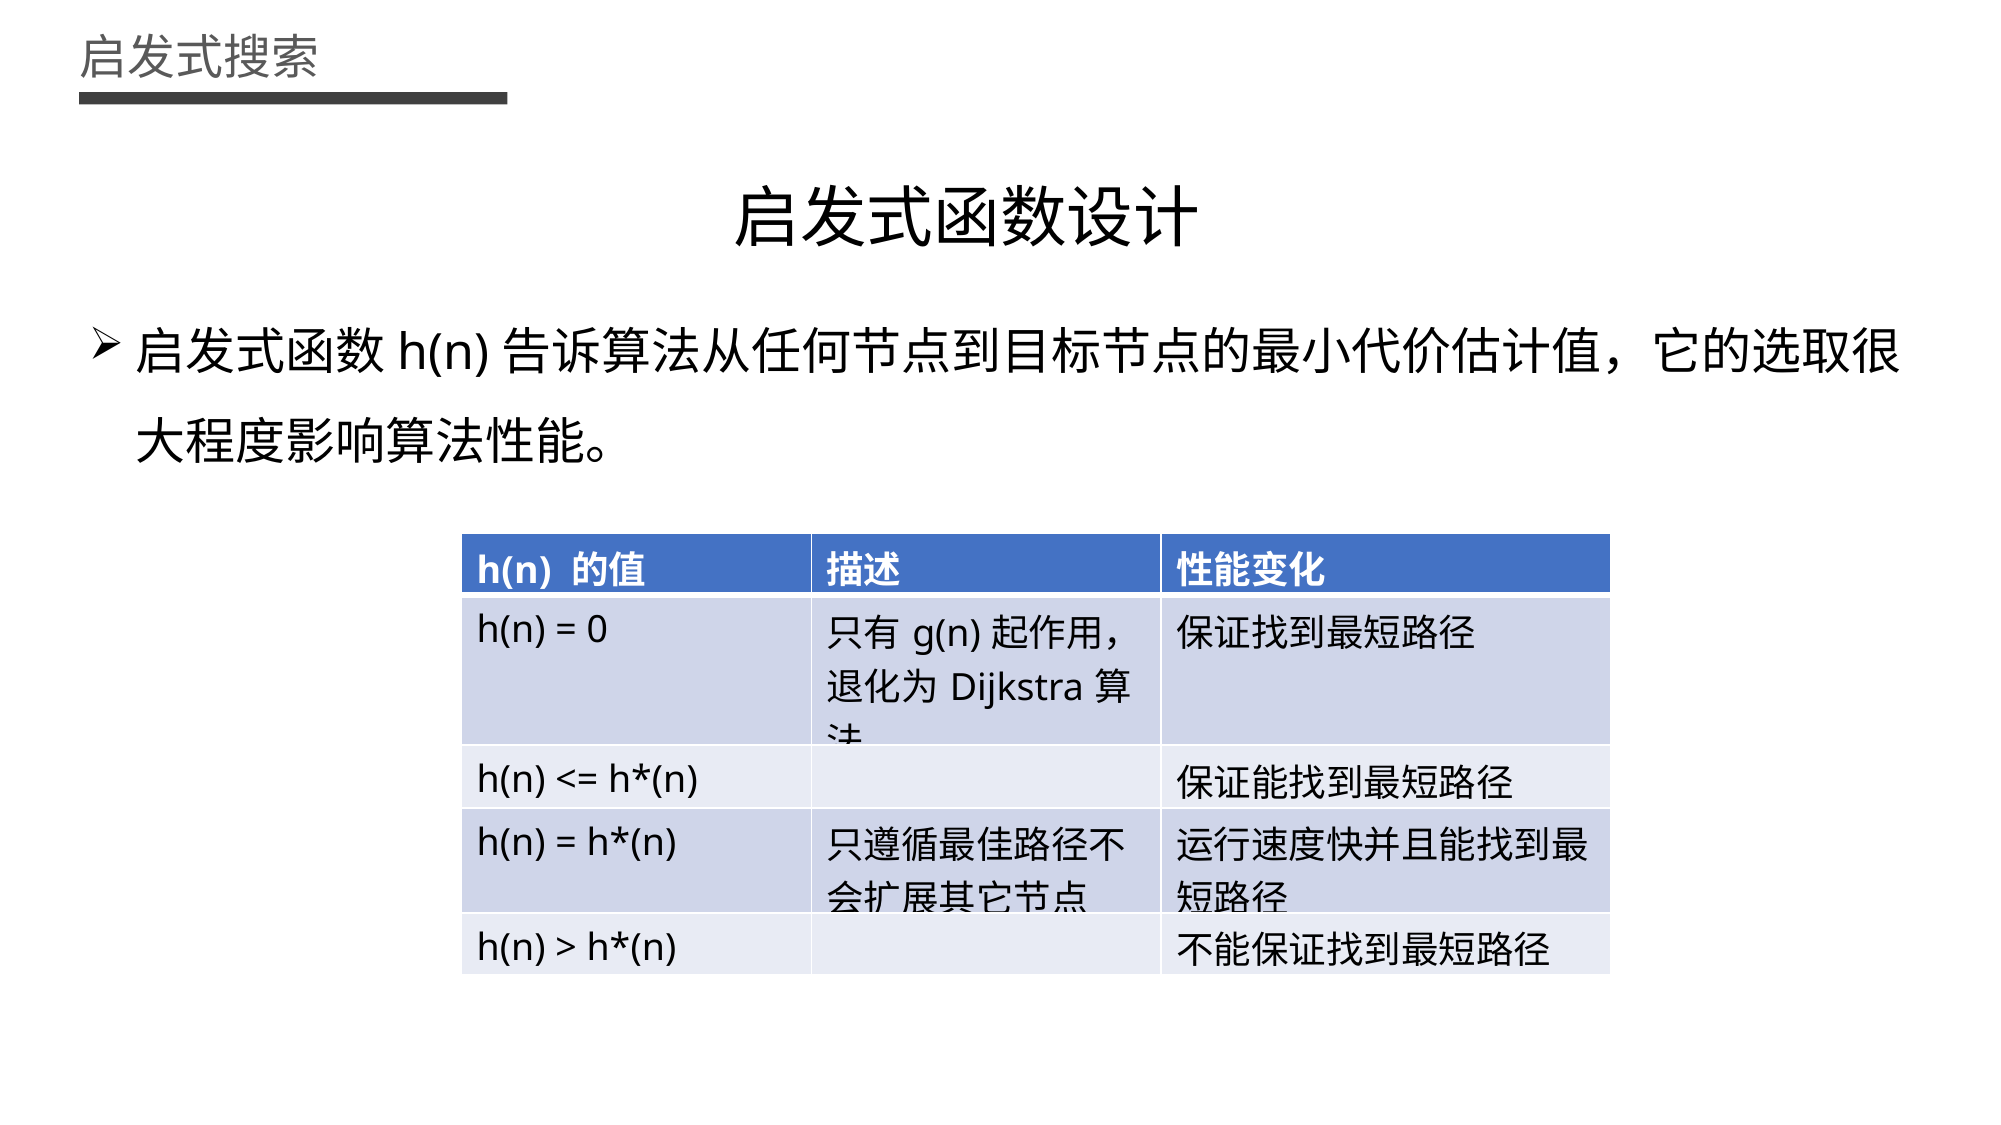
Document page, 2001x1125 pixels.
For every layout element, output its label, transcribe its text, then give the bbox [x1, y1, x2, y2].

table_cell 保证找到最短路径 [1162, 598, 1610, 744]
table_cell h(n) > h*(n) [462, 914, 811, 974]
text_box [78, 95, 508, 105]
text_box 启发式函数h(n)告诉算法从任何节点到目标节点的最小代价估计值，它的选取很大程度影响算法性能。 [65, 274, 1941, 485]
table_cell h(n) = h*(n) [462, 809, 811, 912]
title 启发式函数设计 [718, 154, 1282, 274]
table_cell [812, 914, 1160, 974]
table_cell 运行速度快并且能找到最短路径 [1162, 809, 1610, 912]
table_cell 保证能找到最短路径 [1162, 746, 1610, 807]
table_cell [812, 746, 1160, 807]
table_cell 只有g(n)起作用，退化为Dijkstra算法 [812, 598, 1160, 744]
table_header h(n) 的值 [462, 534, 811, 592]
text_box 启发式搜索 [64, 15, 522, 95]
table_header 性能变化 [1162, 534, 1610, 592]
table_cell h(n) <= h*(n) [462, 746, 811, 807]
table_cell h(n) = 0 [462, 598, 811, 744]
table_cell 只遵循最佳路径不会扩展其它节点 [812, 809, 1160, 912]
table_cell 不能保证找到最短路径 [1162, 914, 1610, 974]
table_header 描述 [812, 534, 1160, 592]
